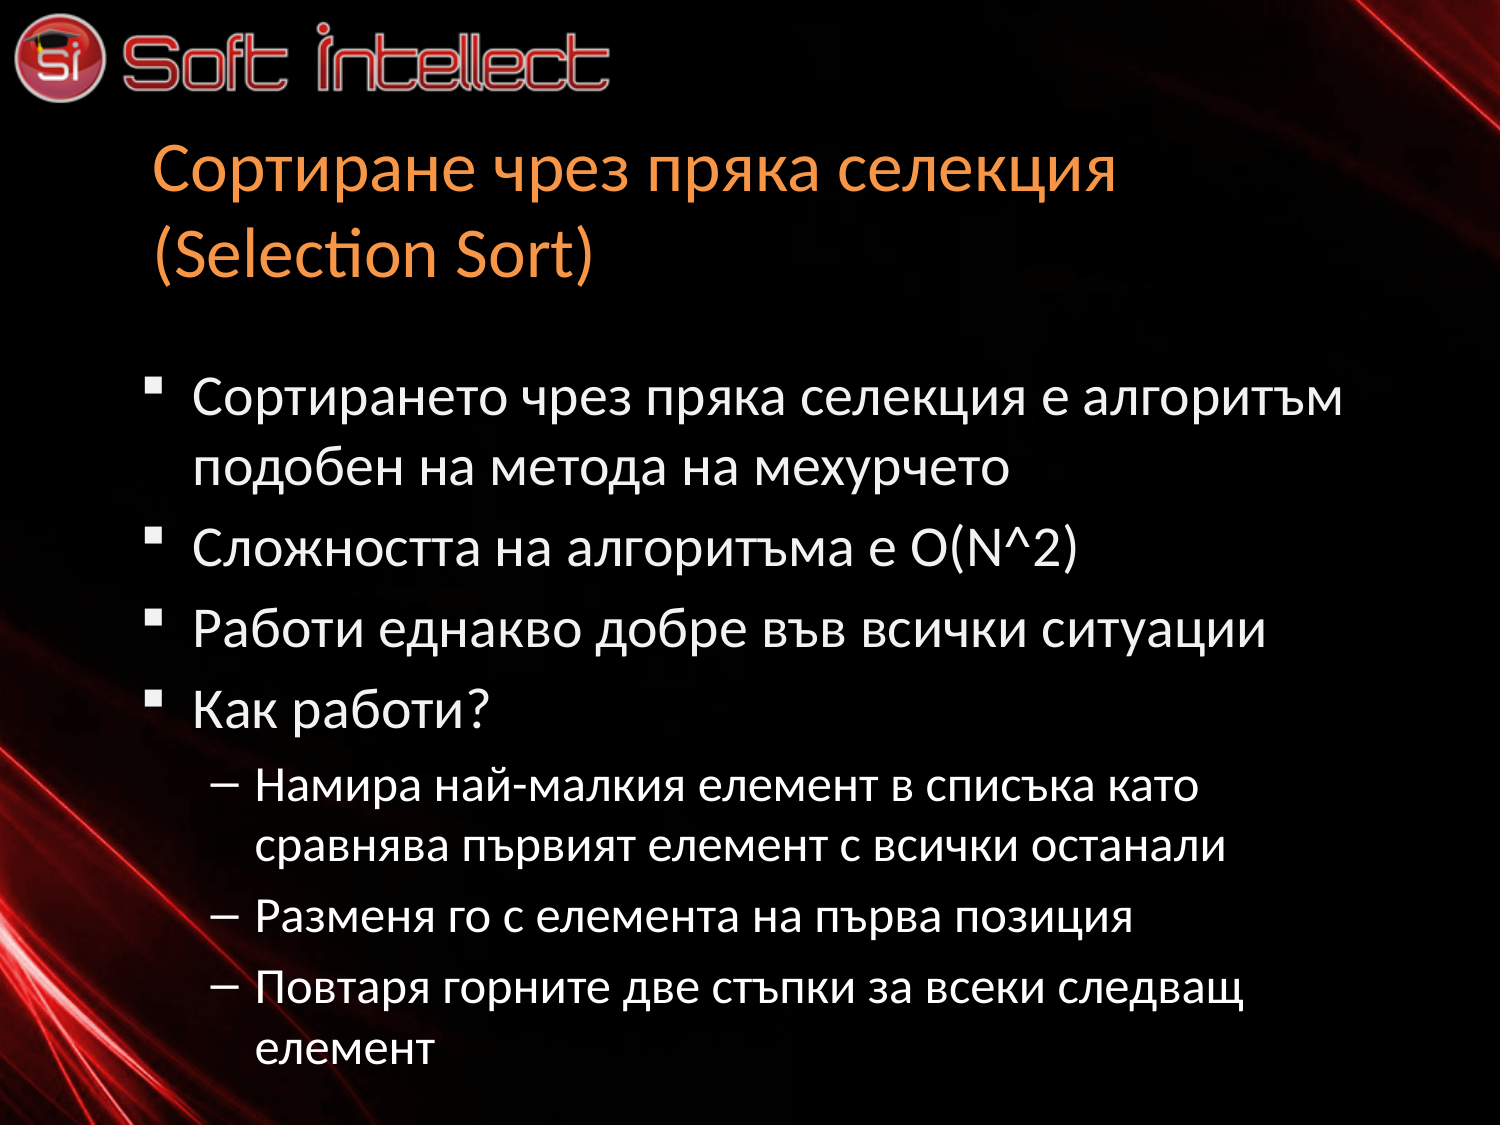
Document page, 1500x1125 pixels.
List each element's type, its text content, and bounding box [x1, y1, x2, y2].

picture [0, 0, 1500, 1125]
list Сортирането чрез пряка селекция е алгоритъм подобен на метода на мехурчето Сложността на алгоритъма е O(N^2) Работи еднакво добре във всички ситуации Как работи? Намира най-малкия елемент в списъка като сравнява първият елемент с всички останали Разменя го с елемента на първа позиция Повтаря горните две стъпки за всеки следващ елемент [125, 350, 1375, 1093]
title Сортиране чрез пряка селекция (Selection Sort) [137, 112, 1488, 300]
